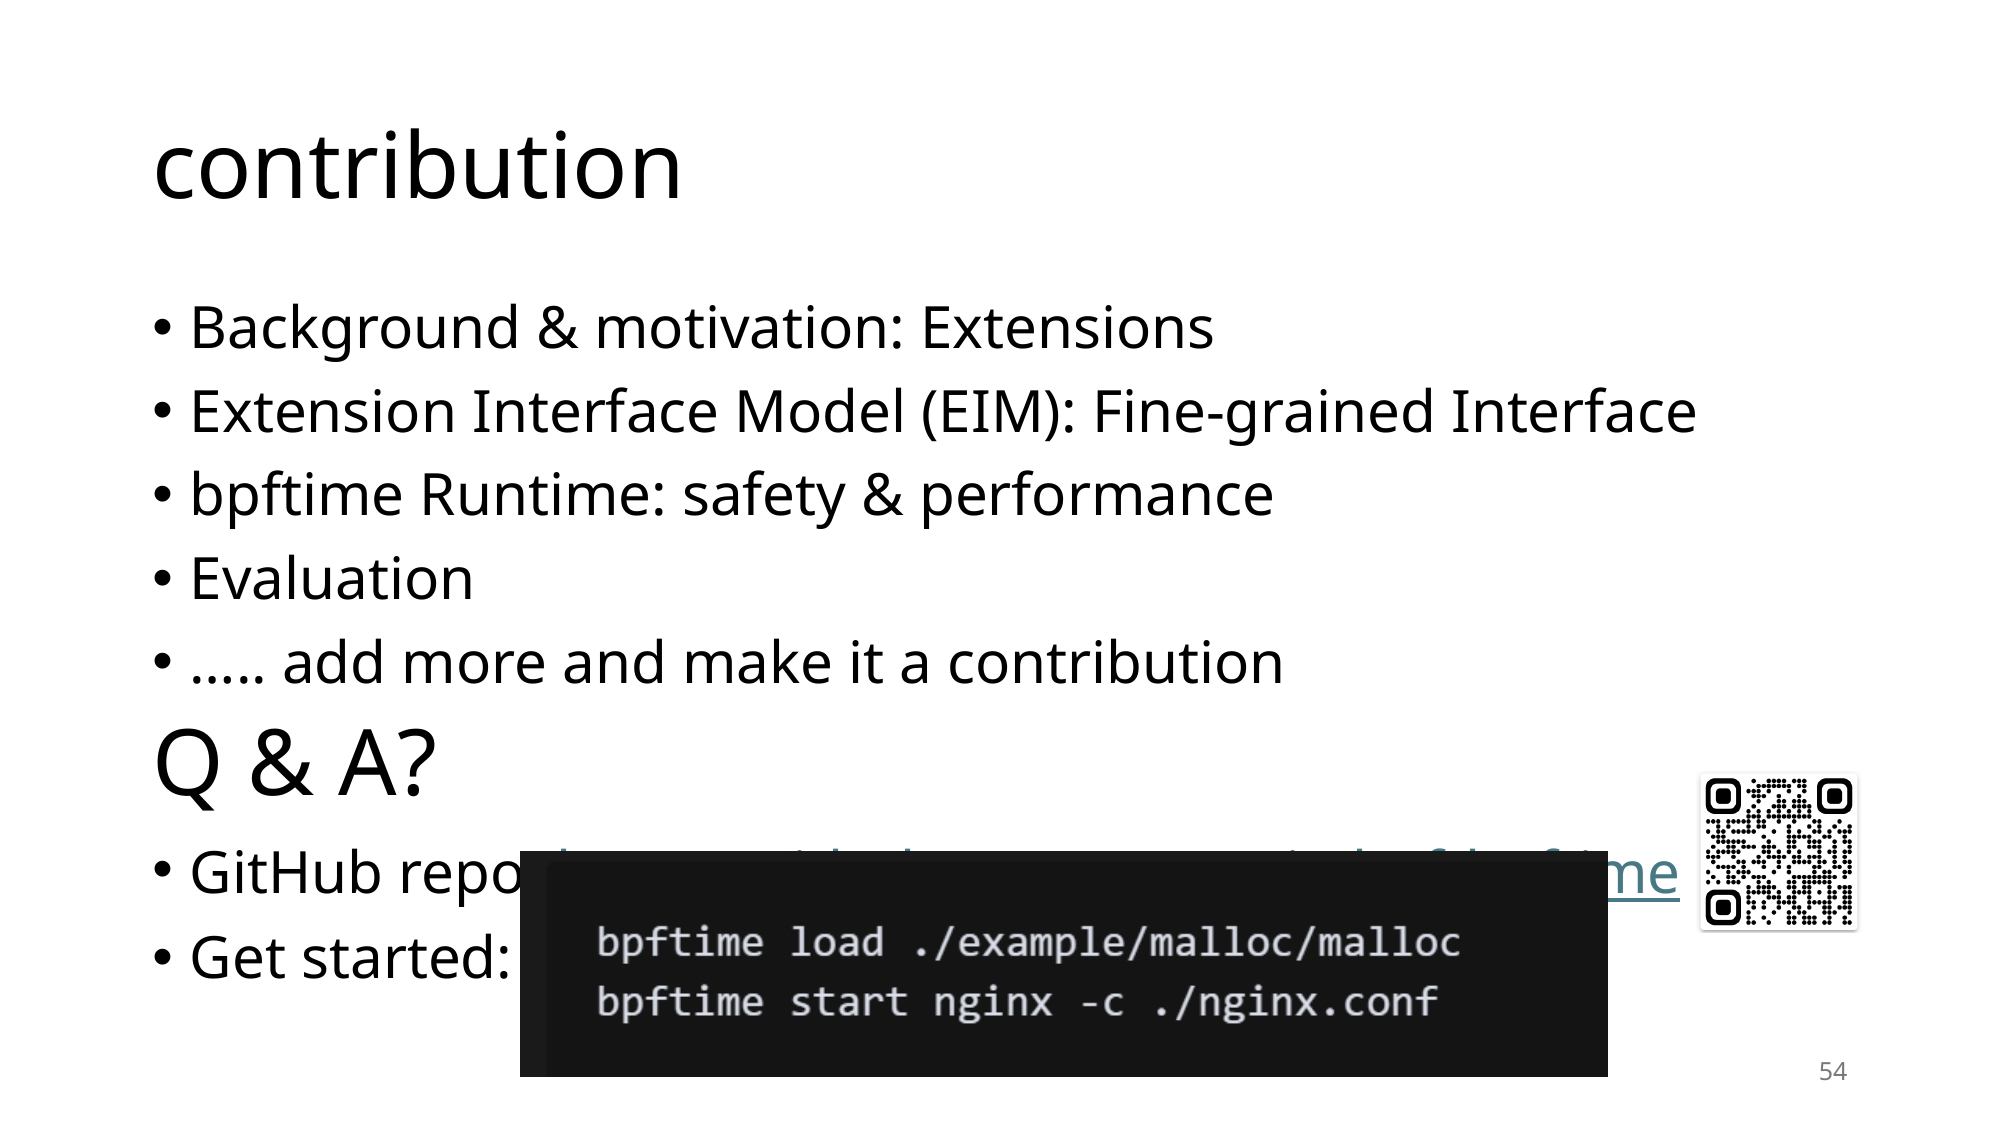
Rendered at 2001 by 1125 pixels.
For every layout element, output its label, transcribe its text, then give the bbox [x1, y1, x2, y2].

title contribution [137, 59, 1863, 278]
picture [519, 851, 1609, 1078]
picture [1695, 770, 1861, 933]
slide_number 54 [1412, 1042, 1863, 1103]
list Background & motivation: Extensions Extension Interface Model (EIM): Fine-grained Interface bpftime Runtime: safety & performance Evaluation ….. add more and make it a contribution Q & A? GitHub repo: https://github.com/eunomia-bpf/bpftime Get started: [137, 290, 1936, 1014]
